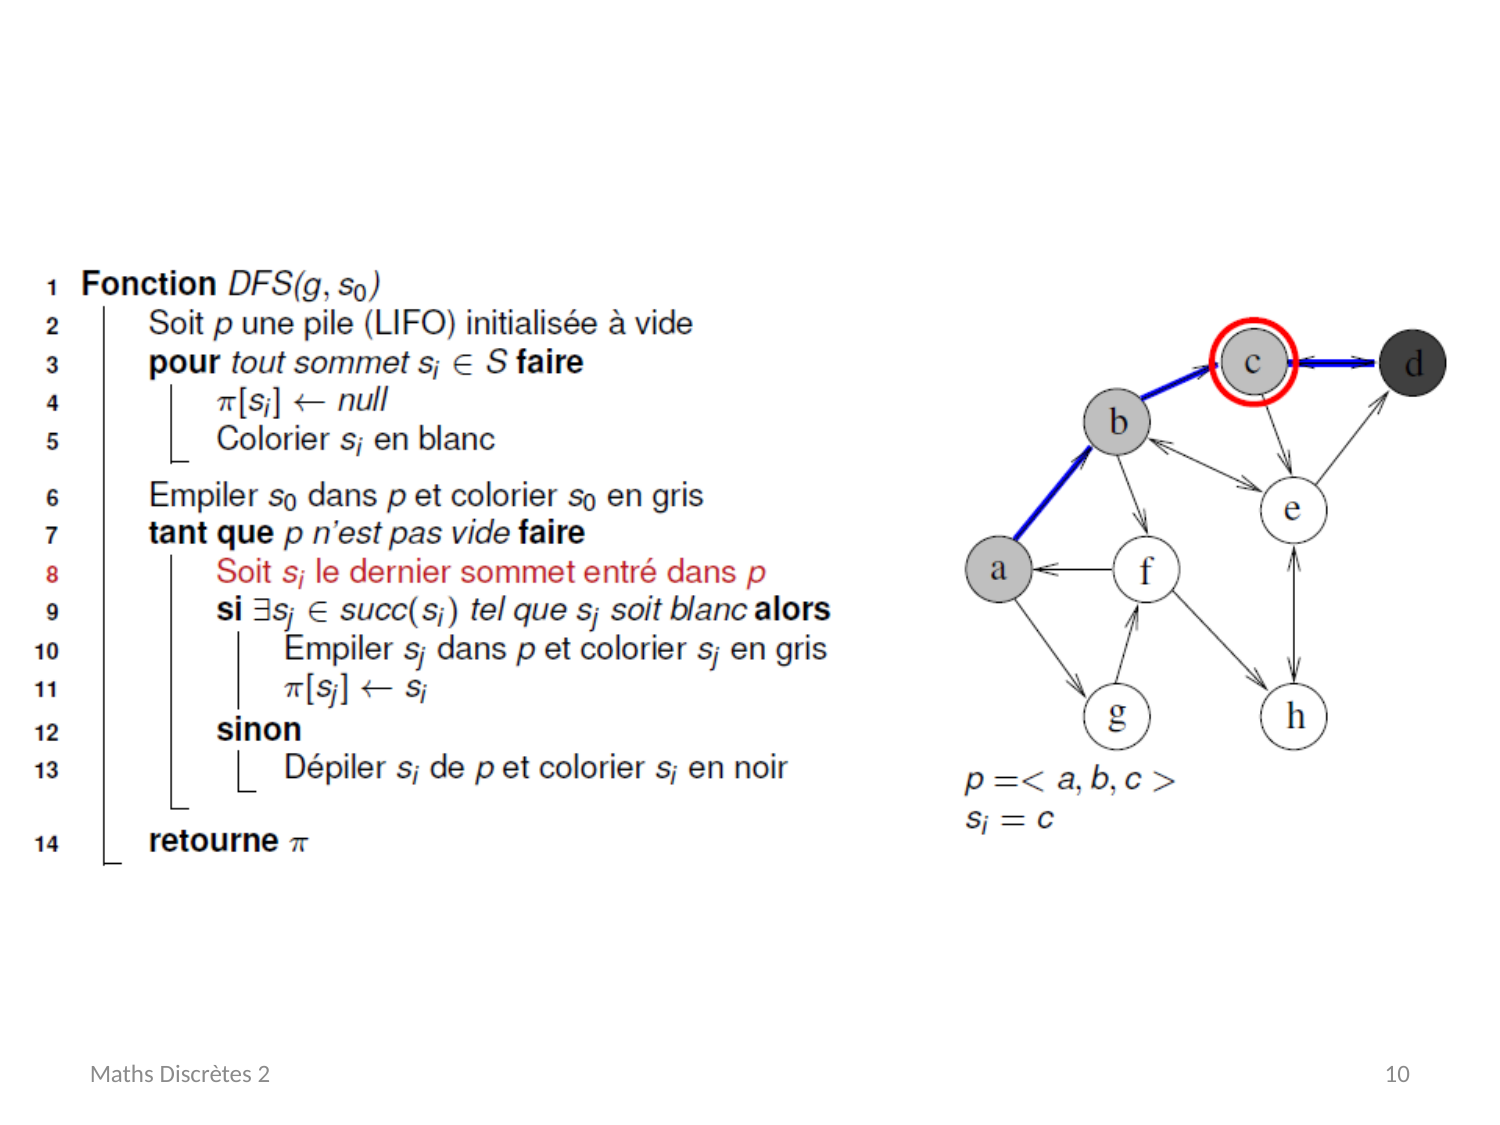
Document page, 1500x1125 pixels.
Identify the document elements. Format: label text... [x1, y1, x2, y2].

slide_number 10 [1074, 1042, 1425, 1103]
slide_number Maths Discrètes 2 [75, 1042, 425, 1103]
picture [33, 236, 1467, 888]
